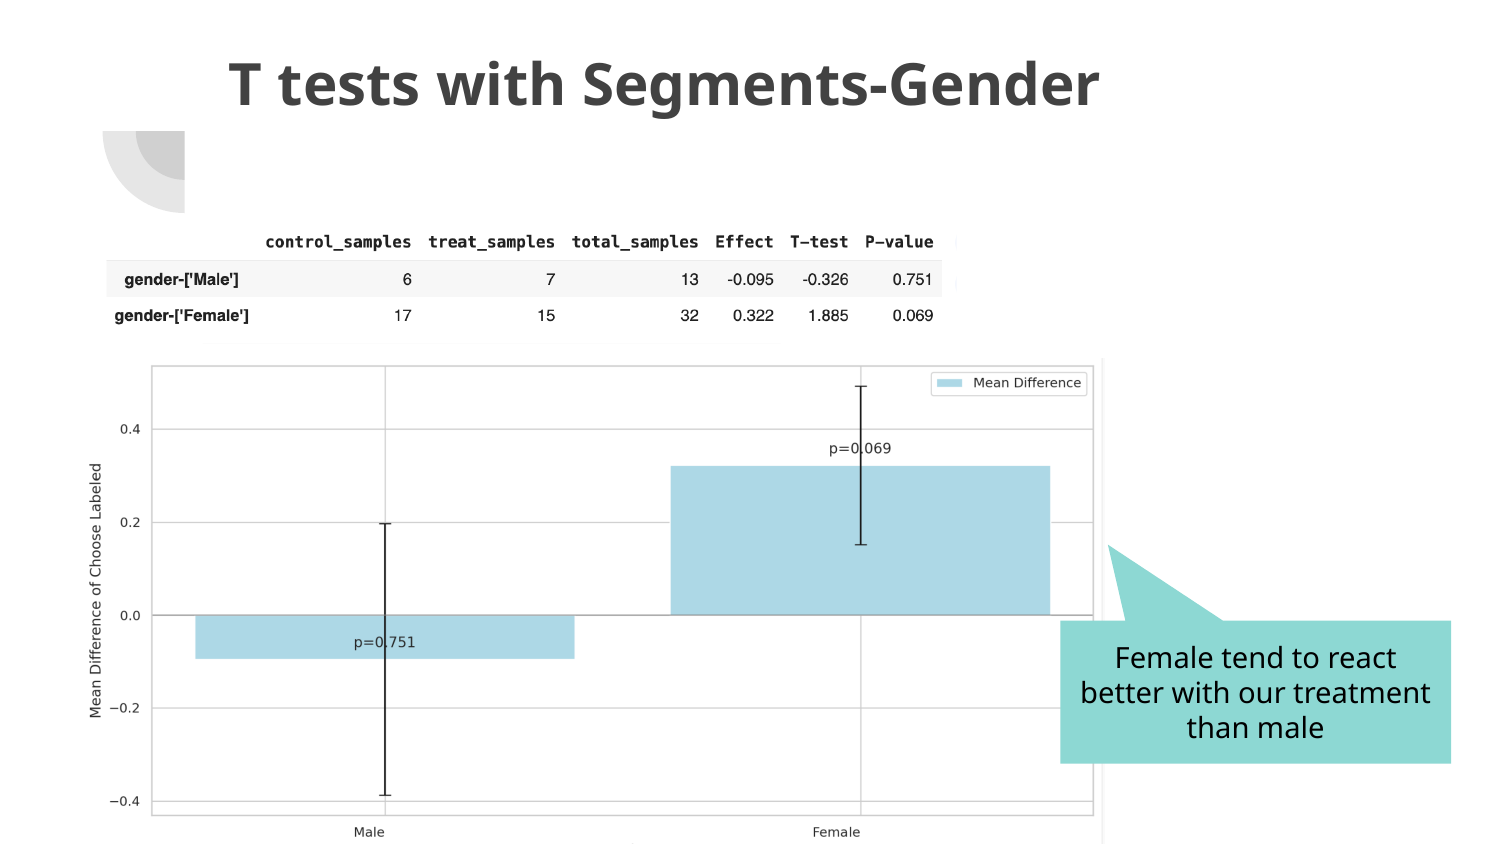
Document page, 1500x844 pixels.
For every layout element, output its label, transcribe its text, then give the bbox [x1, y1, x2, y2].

picture [99, 223, 957, 345]
title T tests with Segments-Gender [213, 31, 1368, 196]
picture [76, 357, 1105, 844]
text_box Female tend to react better with our treatment than male [1110, 546, 1452, 764]
